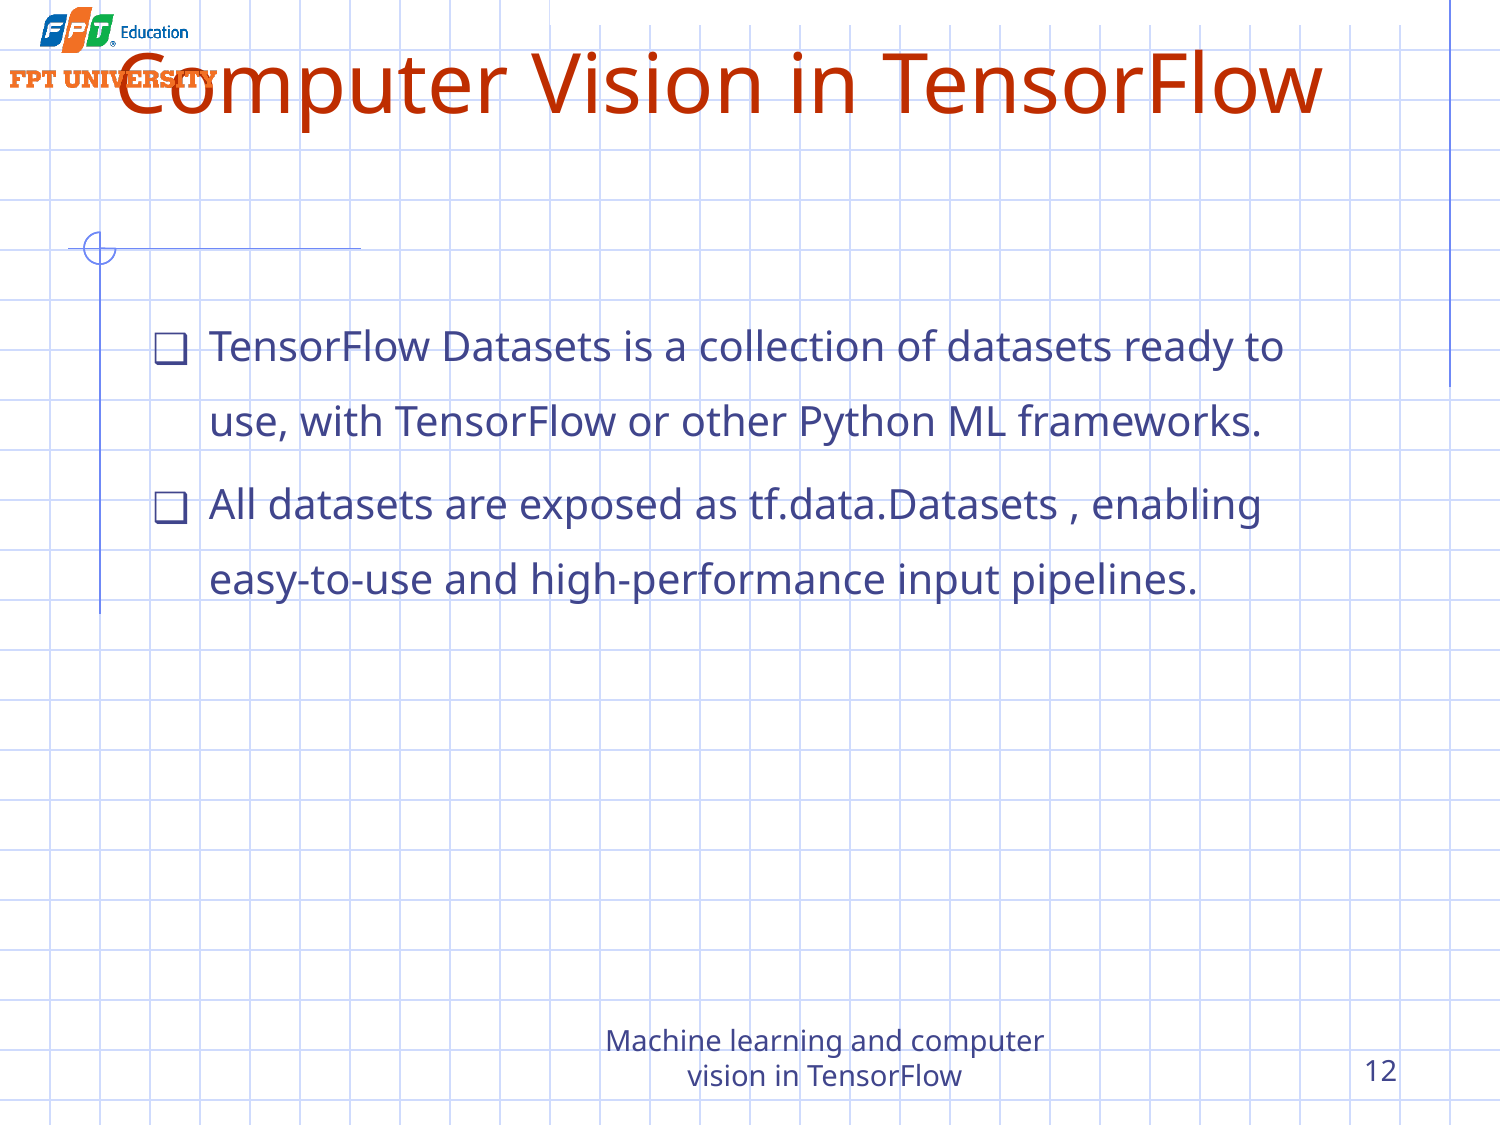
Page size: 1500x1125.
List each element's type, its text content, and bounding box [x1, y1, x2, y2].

list TensorFlow Datasets is a collection of datasets ready to use, with TensorFlow or other Python ML frameworks. All datasets are exposed as tf.data.Datasets , enabling easy-to-use and high-performance input pipelines. [137, 287, 1375, 988]
text_box ‹#› [1099, 1024, 1413, 1100]
title Computer Vision in TensorFlow [99, 50, 1375, 238]
picture [10, 6, 217, 88]
text_box Machine learning and computer vision in TensorFlow [587, 1024, 1063, 1100]
